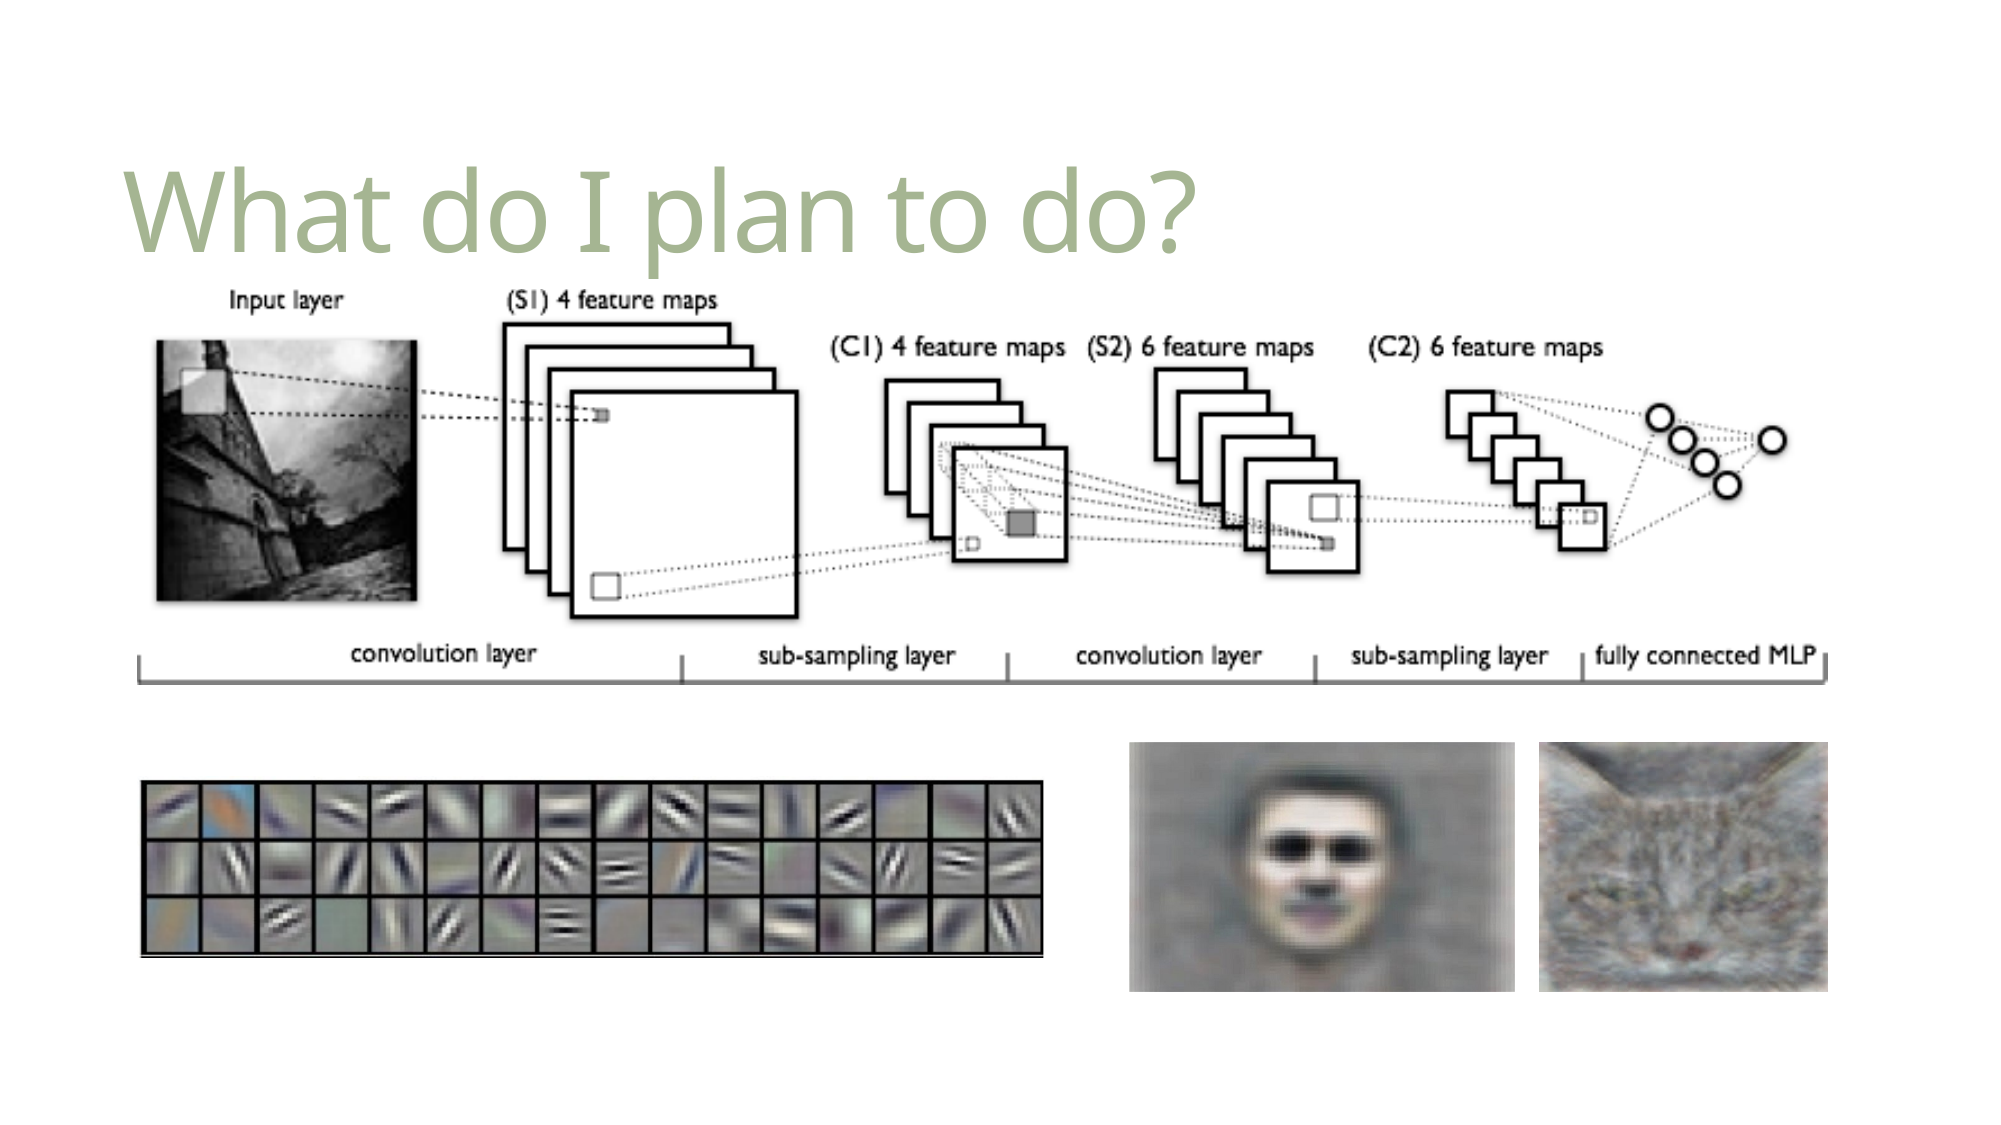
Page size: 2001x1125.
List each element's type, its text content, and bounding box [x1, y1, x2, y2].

title What do I plan to do? [107, 81, 1875, 354]
picture [137, 289, 1828, 685]
picture [1128, 742, 1515, 992]
picture [1539, 742, 1828, 992]
picture [137, 776, 1045, 958]
